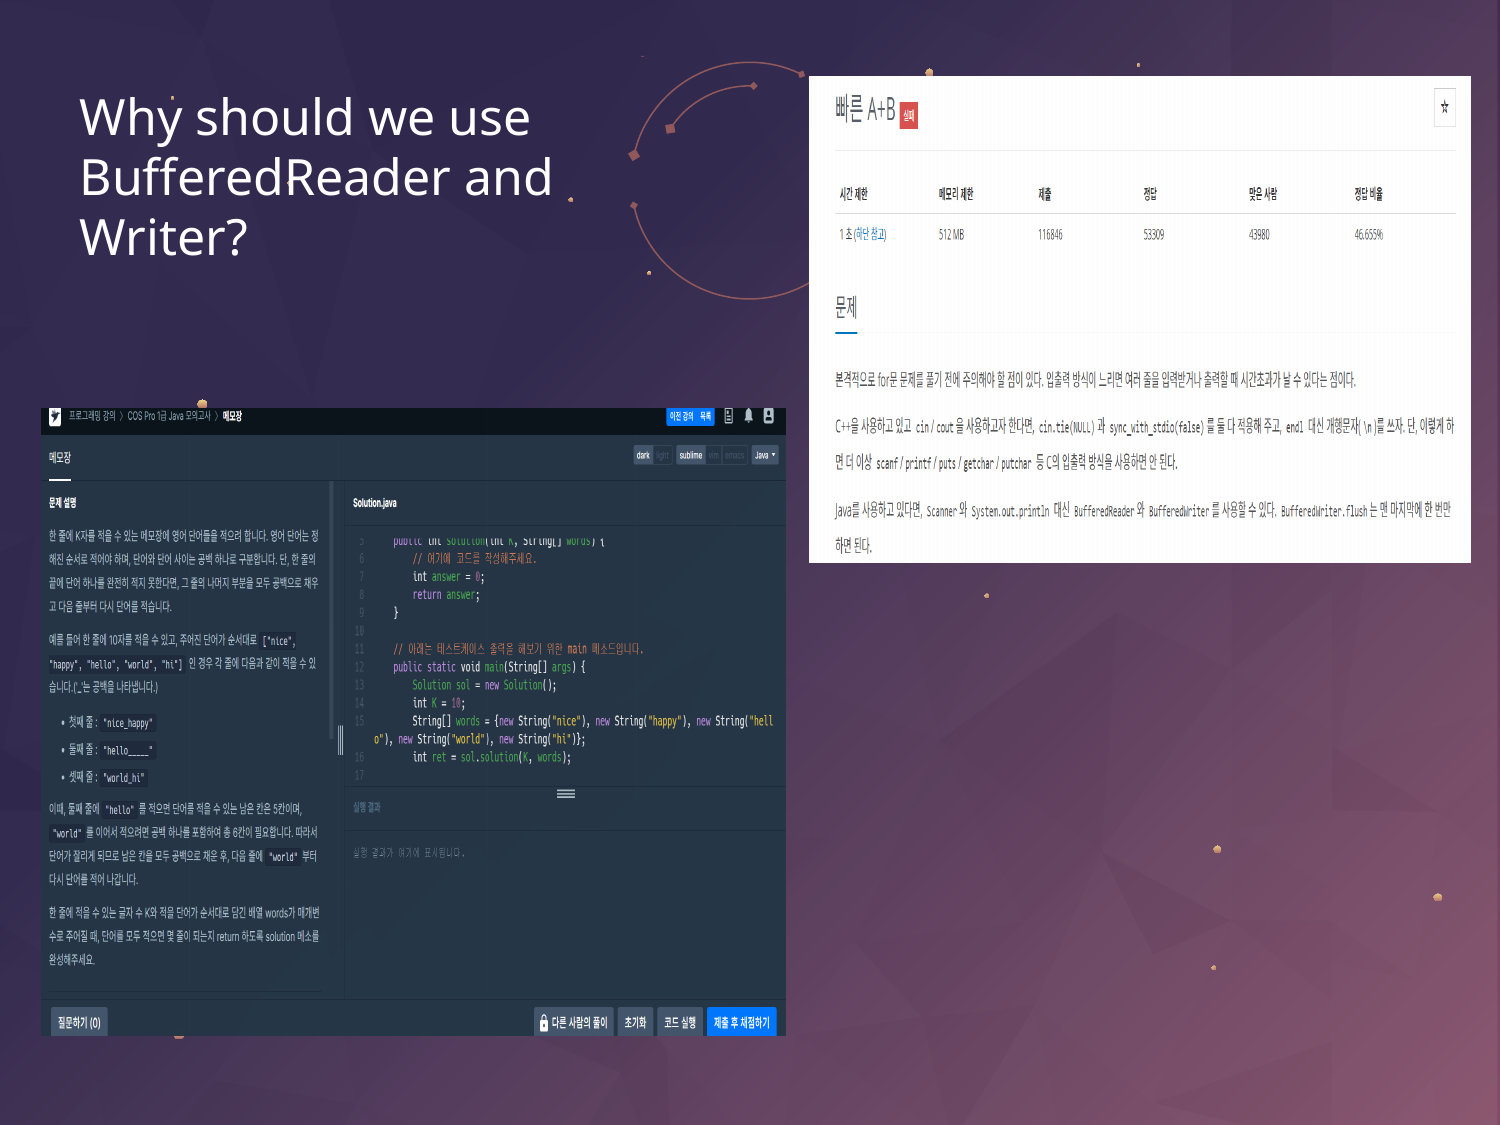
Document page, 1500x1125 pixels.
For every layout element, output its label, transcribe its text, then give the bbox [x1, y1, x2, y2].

text_box Why should we use BufferedReader and Writer? [64, 78, 691, 273]
picture [0, 0, 1498, 1125]
